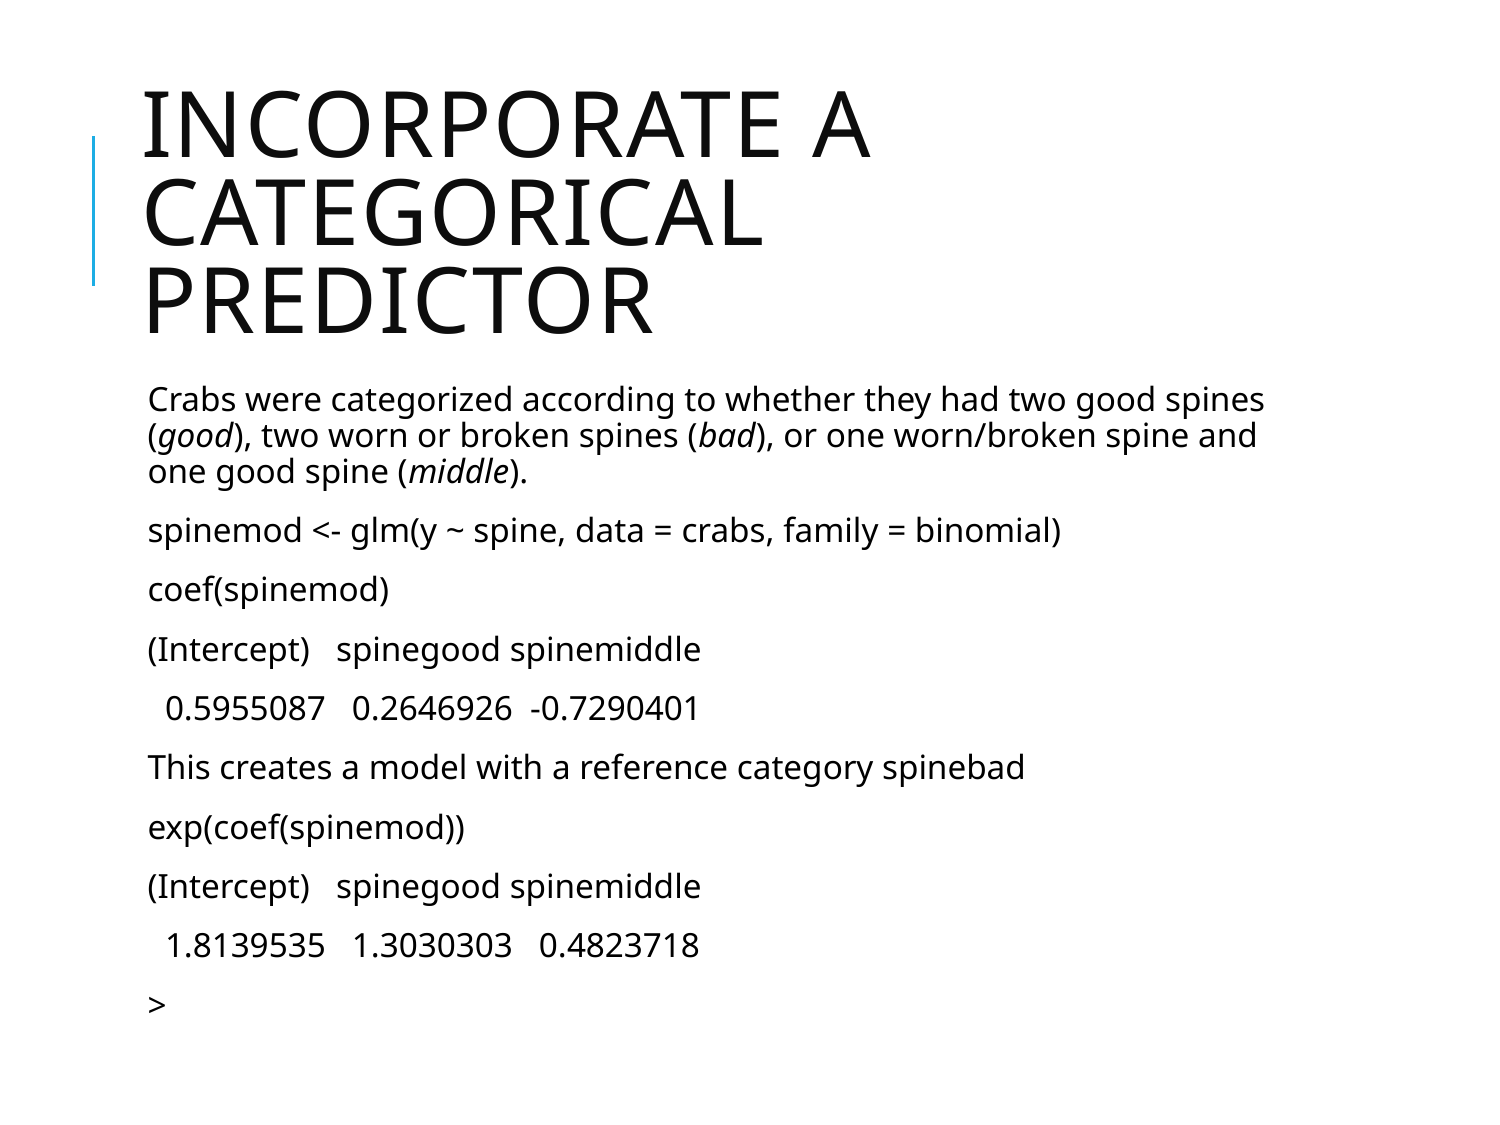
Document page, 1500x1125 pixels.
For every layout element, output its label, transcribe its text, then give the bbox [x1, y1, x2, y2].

title Incorporate a categorical Predictor [126, 96, 1322, 342]
list Crabs were categorized according to whether they had two good spines (good), two worn or broken spines (bad), or one worn/broken spine and one good spine (middle). spinemod <- glm(y ~ spine, data = crabs, family = binomial) coef(spinemod) (Intercept) spinegood spinemiddle 0.5955087 0.2646926 -0.7290401 This creates a model with a reference category spinebad exp(coef(spinemod)) (Intercept) spinegood spinemiddle 1.8139535 1.3030303 0.4823718 > [126, 375, 1322, 1035]
